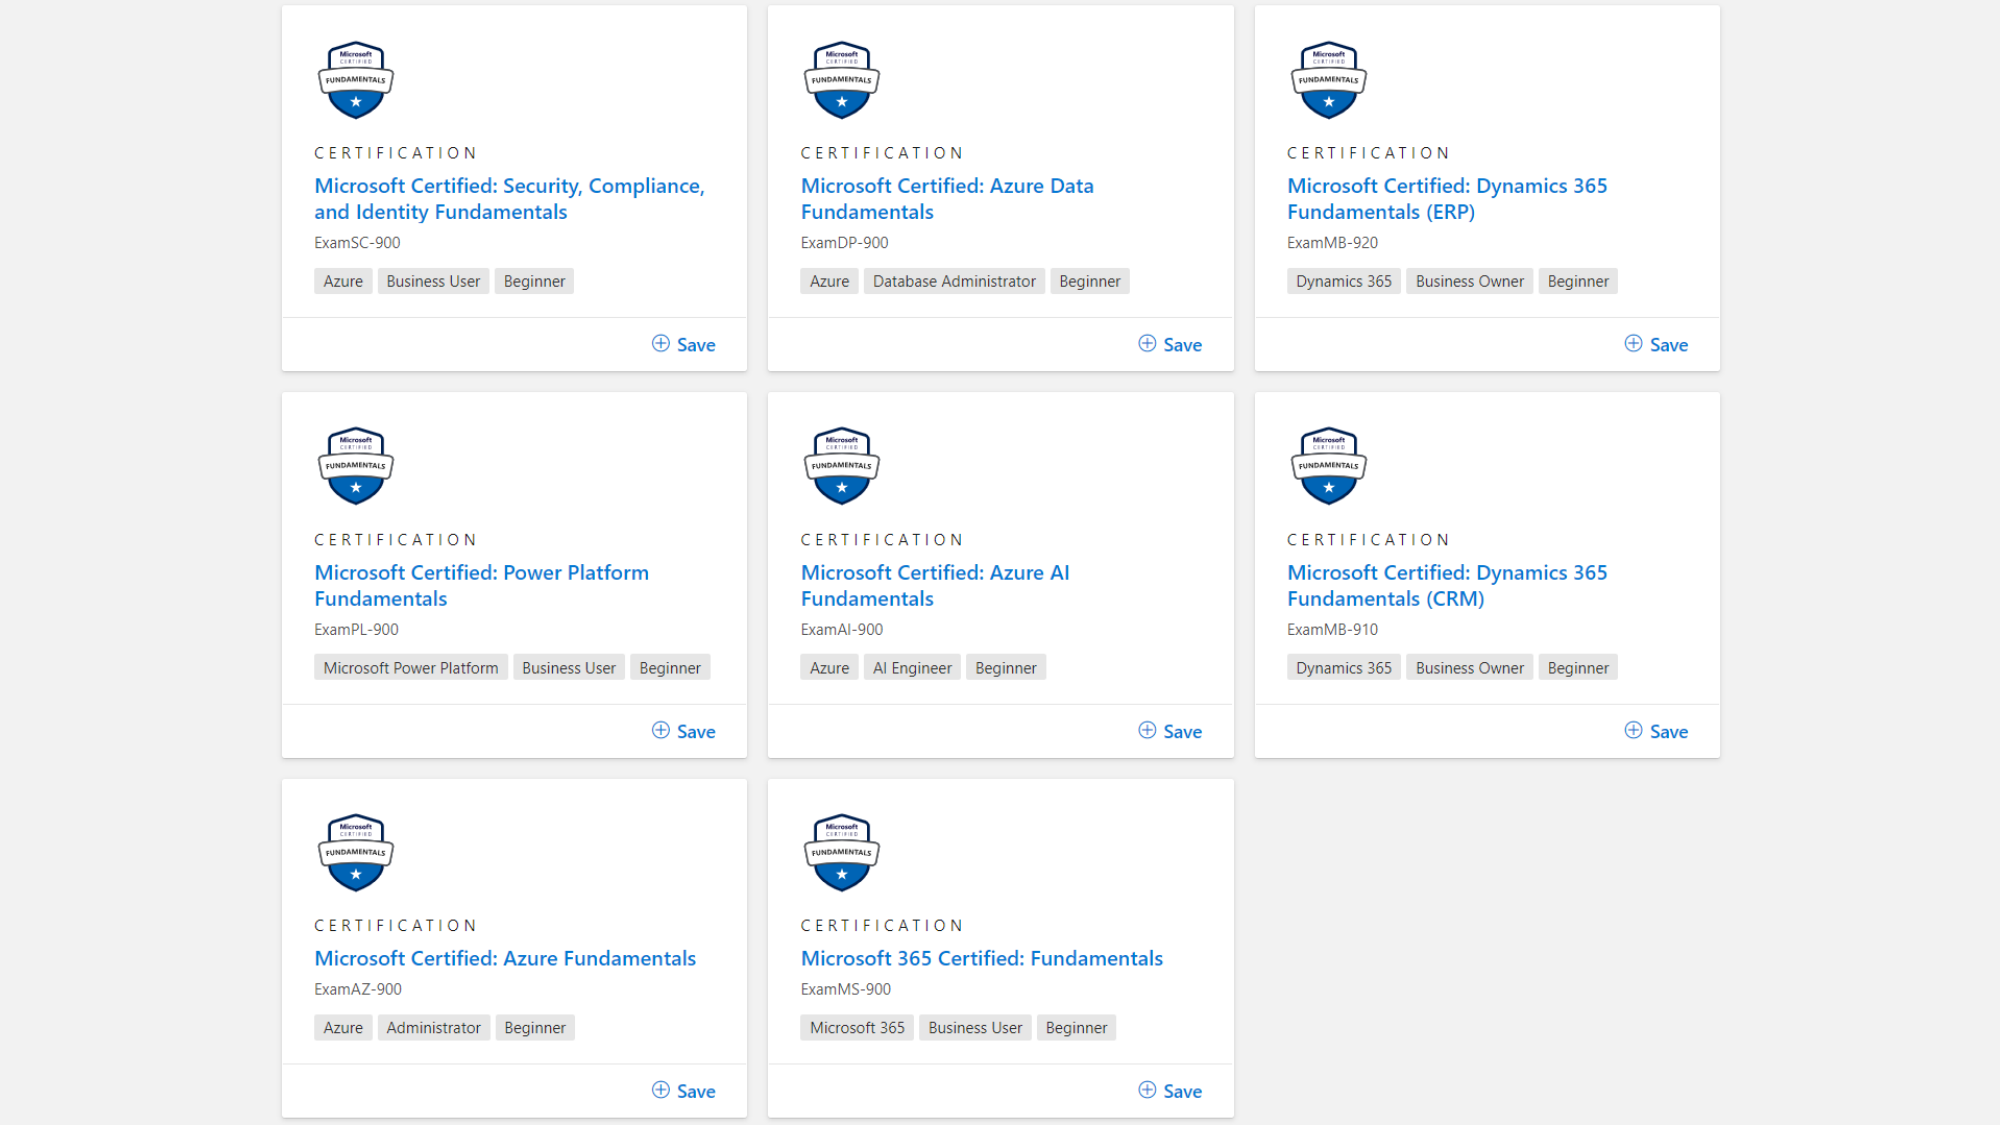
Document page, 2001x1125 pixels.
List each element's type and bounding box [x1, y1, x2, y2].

picture [259, 0, 1741, 1125]
